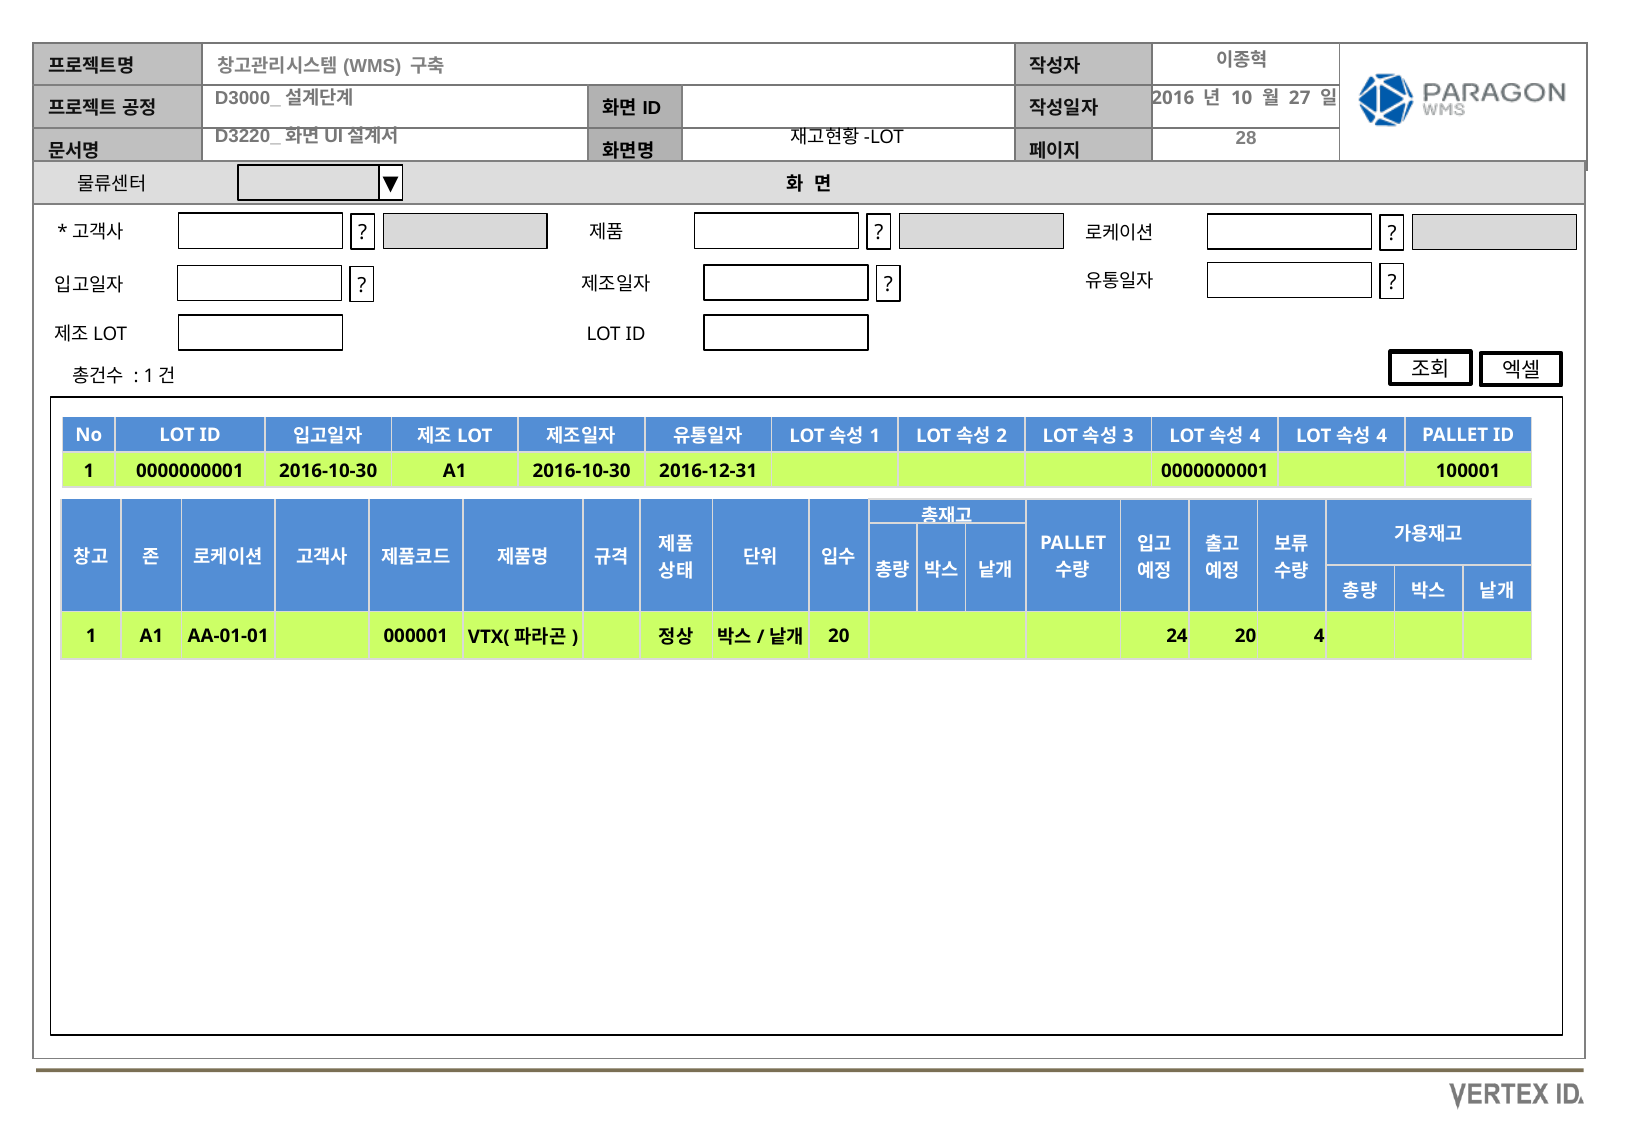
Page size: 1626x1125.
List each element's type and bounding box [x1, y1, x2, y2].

text_box [1480, 353, 1562, 386]
table_header [1258, 500, 1325, 611]
table_header [62, 499, 120, 611]
table_header [1406, 417, 1531, 451]
table_header [464, 499, 582, 611]
table_header [1190, 500, 1257, 611]
table_header [519, 417, 644, 451]
table_cell [1121, 612, 1188, 658]
table_cell [1279, 453, 1404, 486]
text_box [1390, 351, 1471, 384]
text_box [351, 214, 375, 250]
table_cell [870, 612, 1025, 658]
table_header [1026, 417, 1151, 451]
text_box [47, 356, 201, 394]
table_cell [899, 453, 1024, 486]
table_header [1327, 500, 1531, 564]
table_cell [464, 612, 582, 658]
table_cell [584, 612, 639, 658]
table_header [276, 499, 368, 611]
text_box [527, 314, 869, 353]
table_cell [1152, 453, 1277, 486]
table_cell [182, 612, 274, 658]
table_cell [713, 612, 808, 658]
table_header [584, 499, 639, 611]
table_cell [966, 524, 1025, 611]
table_header [370, 499, 462, 611]
text_box [683, 117, 1011, 155]
text_box [1380, 263, 1404, 299]
text_box [867, 214, 891, 250]
text_box [383, 212, 859, 251]
table_header [772, 417, 897, 451]
text_box [876, 265, 900, 301]
table_header [810, 499, 868, 611]
table_cell [276, 612, 368, 658]
table_cell [1464, 612, 1531, 658]
text_box [350, 266, 374, 302]
table_cell [1026, 453, 1151, 486]
table_cell [641, 612, 712, 658]
text_box [50, 397, 1563, 1035]
table_header [182, 499, 274, 611]
table_cell [266, 453, 391, 486]
table_cell [810, 612, 868, 658]
table_cell [870, 524, 916, 611]
table_header [392, 417, 517, 451]
table_cell [1406, 453, 1531, 486]
table_header [266, 417, 391, 451]
table_header [1121, 500, 1188, 611]
table_cell [392, 453, 517, 486]
table_cell [62, 612, 120, 658]
table_cell [519, 453, 644, 486]
table_cell [116, 453, 264, 486]
table_cell [1395, 612, 1462, 658]
table_cell [63, 453, 114, 486]
text_box [527, 263, 869, 303]
table_cell [1395, 566, 1462, 611]
table_header [116, 417, 264, 451]
table_header [122, 499, 181, 611]
table_cell [772, 453, 897, 486]
table_cell [1258, 612, 1325, 658]
table_header [1152, 417, 1277, 451]
text_box [62, 163, 403, 202]
table_cell [646, 453, 771, 486]
table_header [1027, 500, 1120, 611]
text_box [1123, 39, 1363, 116]
table_cell [1027, 612, 1120, 658]
table_cell [918, 524, 965, 611]
picture [1354, 72, 1572, 129]
table_cell [370, 612, 462, 658]
table_header [646, 417, 771, 451]
table_cell [1327, 612, 1394, 658]
text_box [1412, 214, 1577, 250]
text_box [1380, 214, 1404, 250]
text_box [899, 213, 1372, 252]
text_box [1, 264, 342, 303]
table_header [713, 499, 808, 611]
table_cell [1327, 566, 1394, 611]
table_header [1279, 417, 1404, 451]
table_header [63, 417, 114, 451]
table_header [870, 500, 1025, 522]
table_header [641, 499, 712, 611]
text_box [2, 212, 343, 251]
text_box [2, 314, 343, 353]
table_cell [1190, 612, 1257, 658]
table_cell [122, 612, 181, 658]
table_header [899, 417, 1024, 451]
text_box [1031, 261, 1372, 300]
table_cell [1464, 566, 1531, 611]
